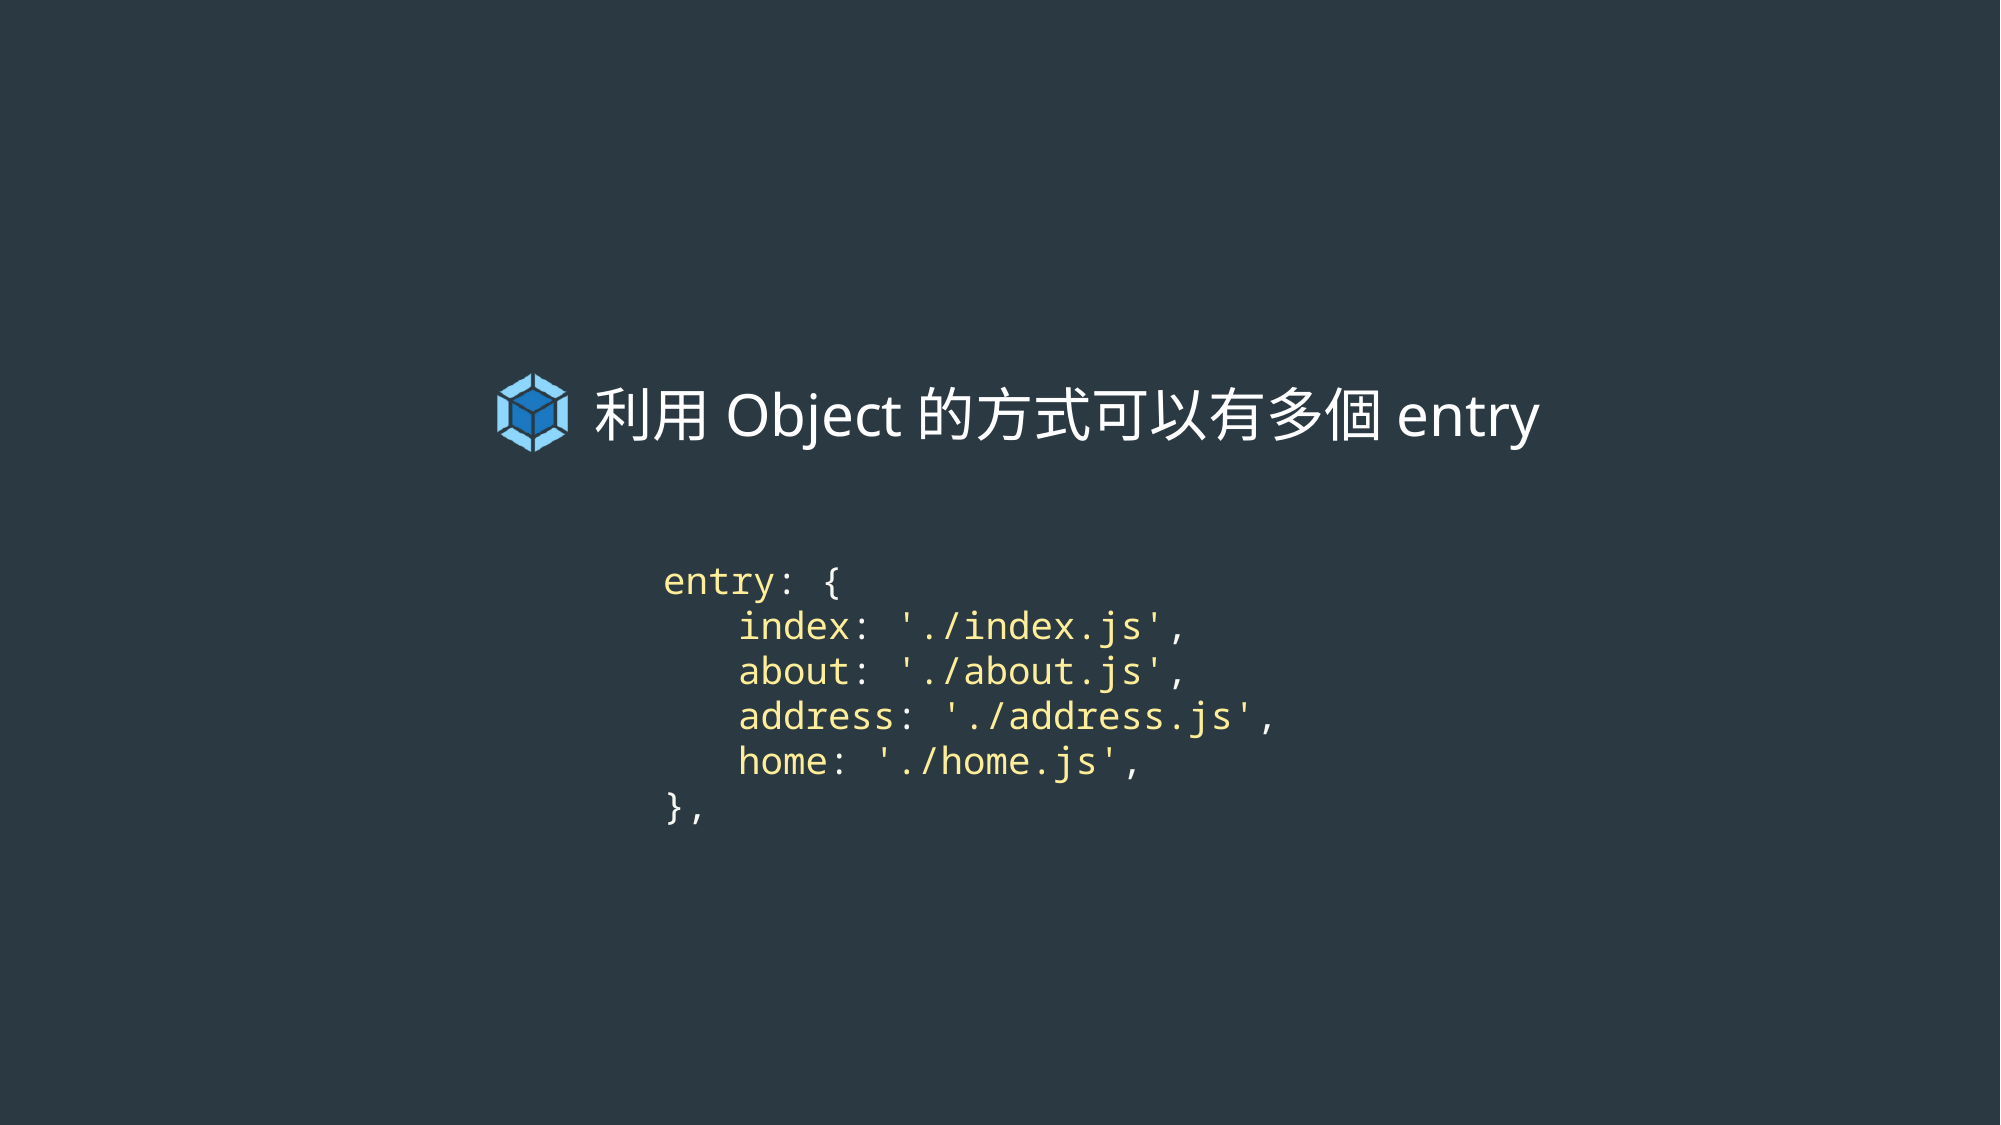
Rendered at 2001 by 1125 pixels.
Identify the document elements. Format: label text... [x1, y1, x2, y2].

text_box entry: { index: './index.js', about: './about.js', address: './address.js', home: './home.js', }, [648, 549, 1358, 835]
text_box 利用Object的方式可以有多個entry [579, 370, 1647, 456]
picture [497, 373, 568, 452]
